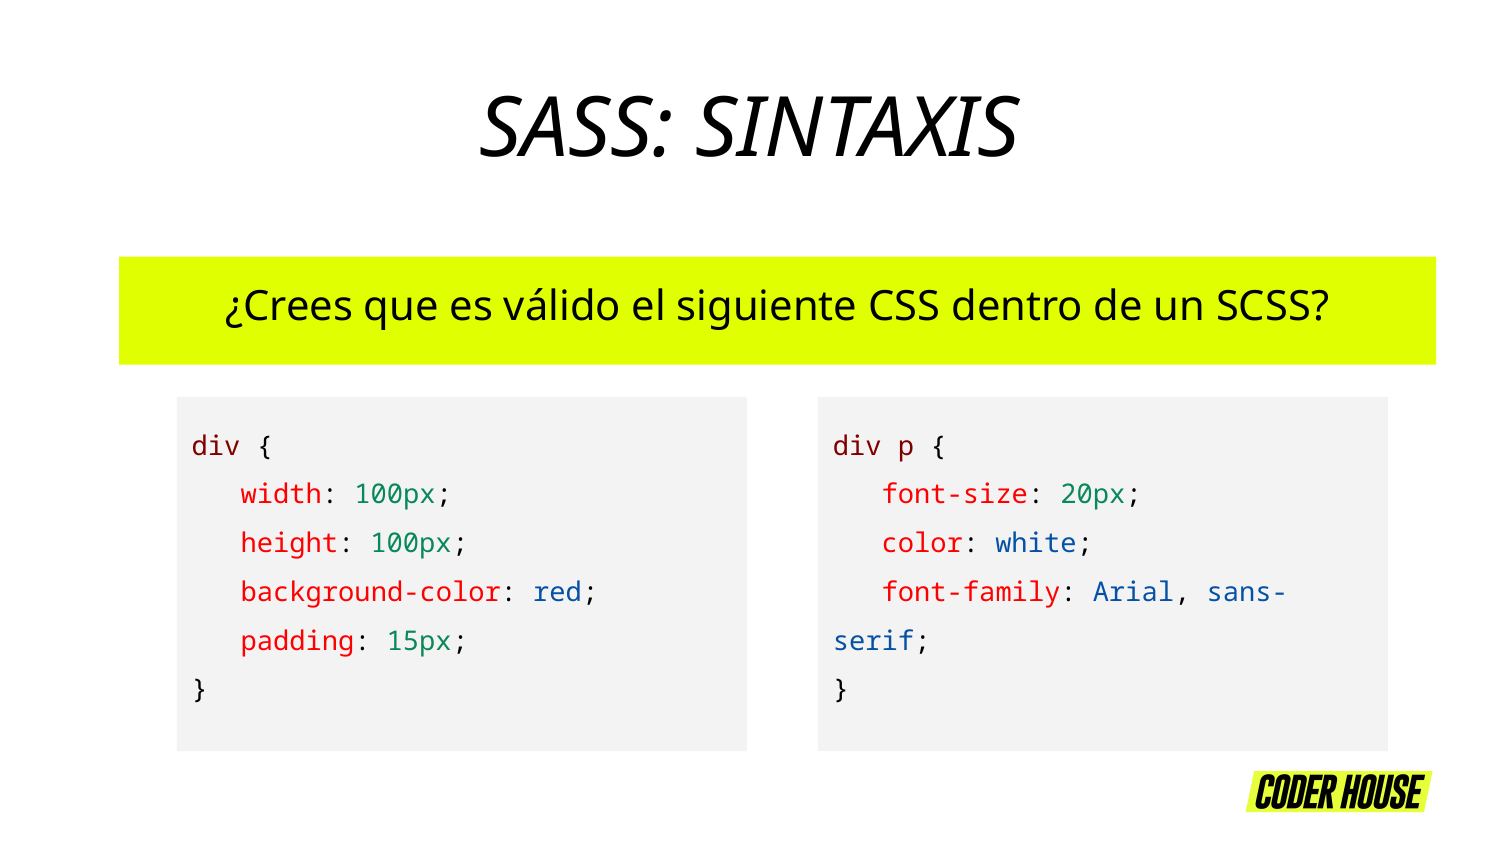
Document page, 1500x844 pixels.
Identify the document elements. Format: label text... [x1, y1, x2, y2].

text_box div { width: 100px; height: 100px; background-color: red; padding: 15px; } [176, 396, 747, 752]
text_box div p { font-size: 20px; color: white; font-family: Arial, sans-serif; } [817, 396, 1388, 752]
text_box ¿Crees que es válido el siguiente CSS dentro de un SCSS? [119, 256, 1437, 365]
picture [1241, 764, 1437, 819]
text_box SASS: SINTAXIS [105, 43, 1395, 158]
